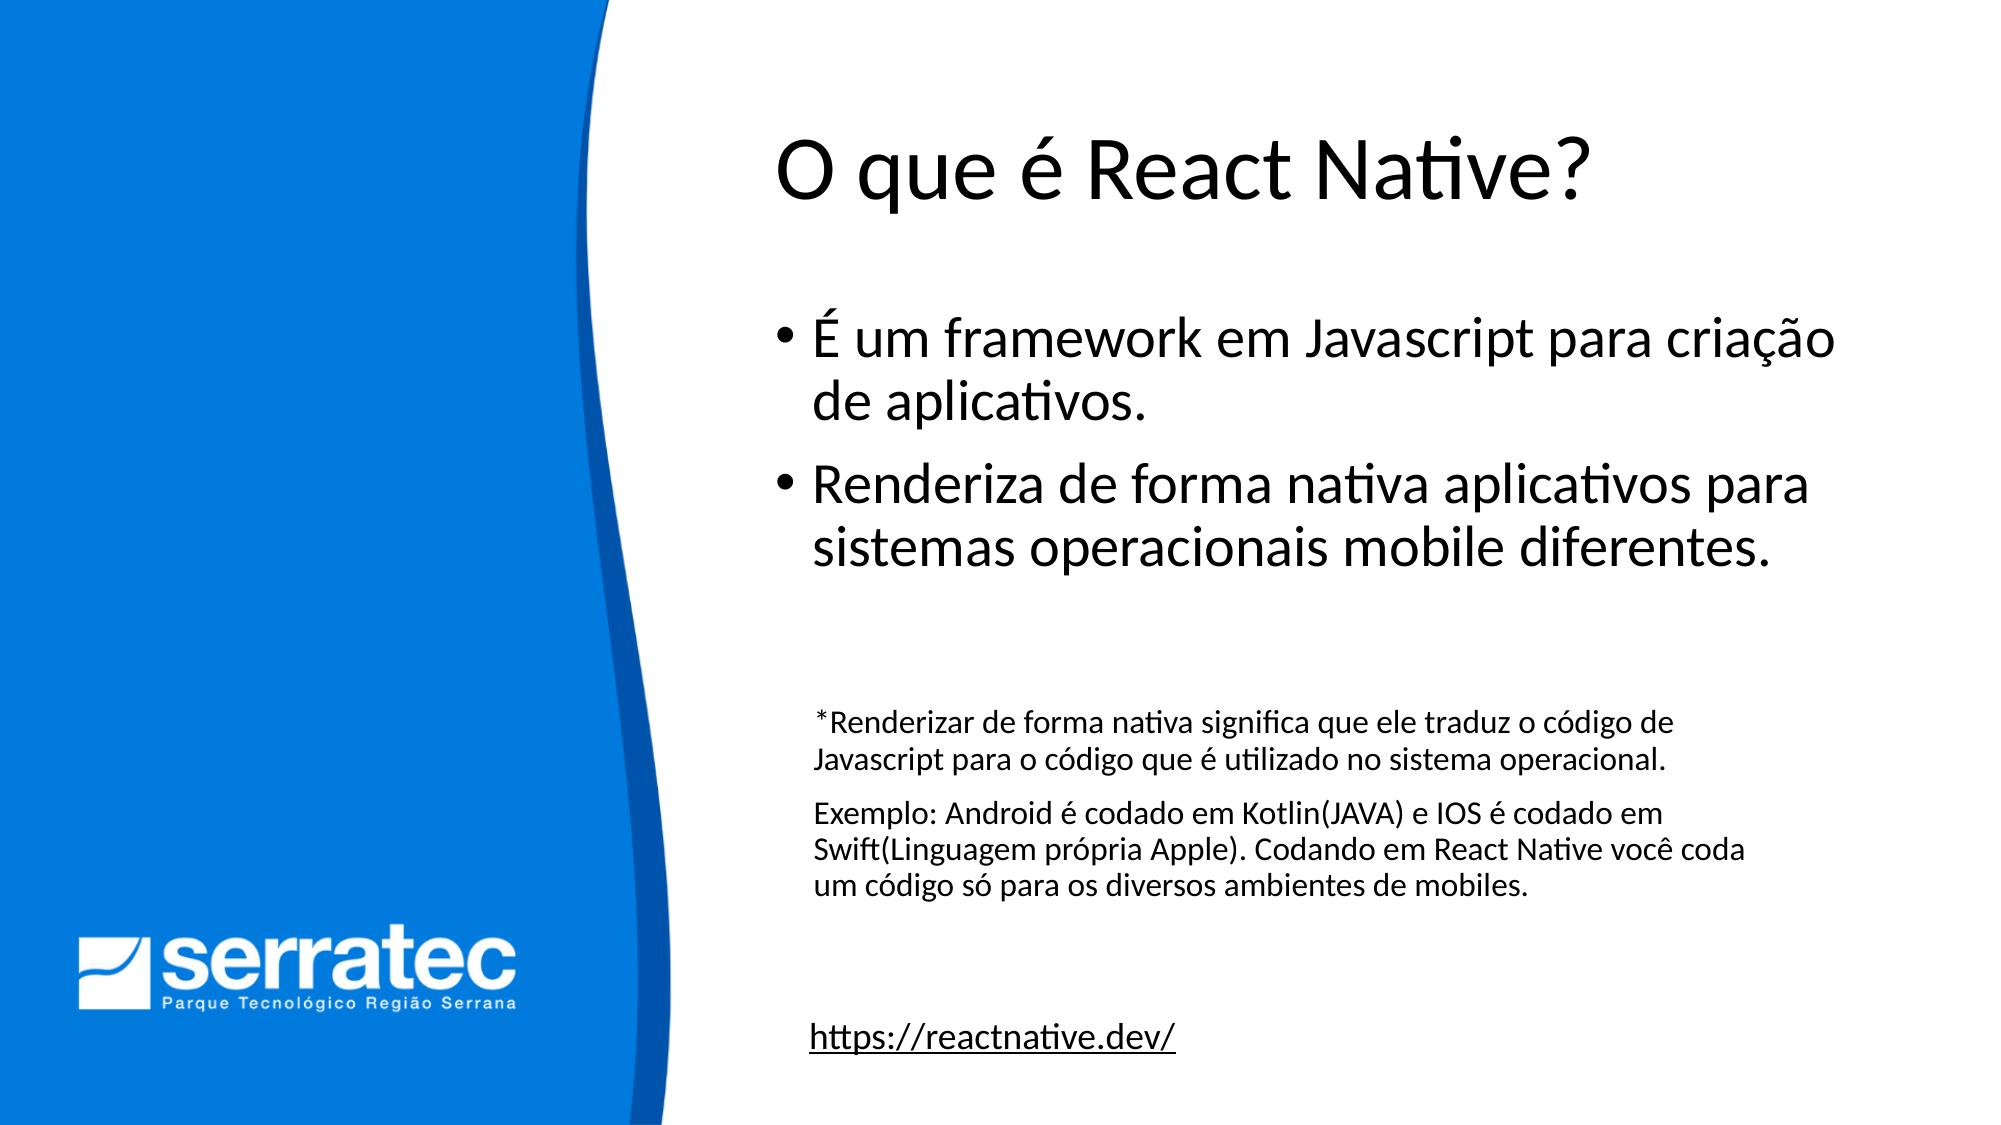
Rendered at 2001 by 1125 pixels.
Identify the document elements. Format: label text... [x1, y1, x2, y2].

title O que é React Native? [760, 59, 1924, 280]
list É um framework em Javascript para criação de aplicativos. Renderiza de forma nativa aplicativos para sistemas operacionais mobile diferentes. [760, 299, 1924, 609]
picture [0, 0, 702, 1125]
text_box *Renderizar de forma nativa significa que ele traduz o código de Javascript para o código que é utilizado no sistema operacional. Exemplo: Android é codado em Kotlin(JAVA) e IOS é codado em Swift(Linguagem própria Apple). Codando em React Native você coda um código só para os diversos ambientes de mobiles. [798, 697, 1790, 946]
text_box https://reactnative.dev/ [794, 1004, 1794, 1065]
